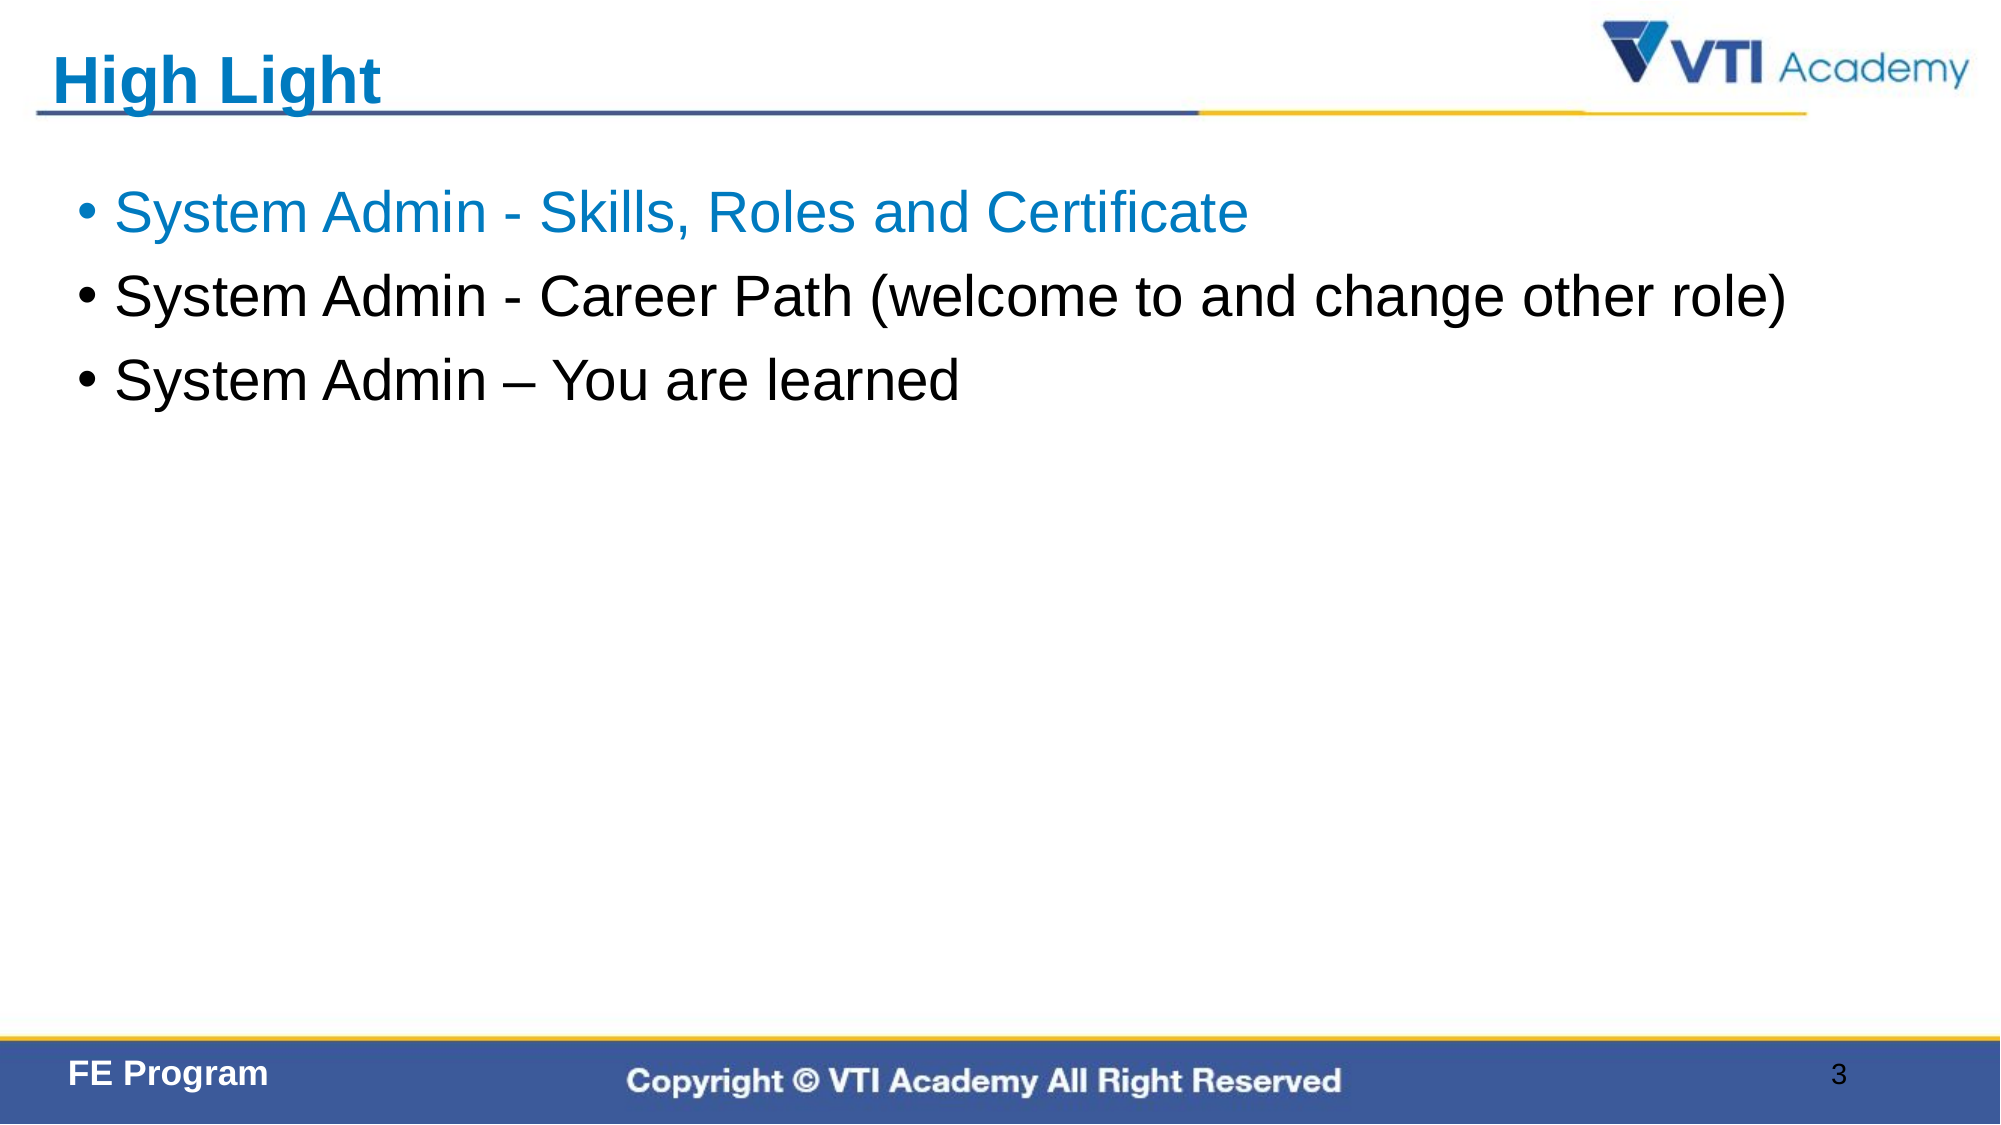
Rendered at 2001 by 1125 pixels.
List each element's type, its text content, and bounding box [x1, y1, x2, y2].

title High Light [37, 37, 1763, 127]
picture [0, 1, 2000, 1124]
list System Admin - Skills, Roles and Certificate System Admin - Career Path (welcome to and change other role) System Admin – You are learned [62, 174, 1901, 889]
slide_number 3 [1412, 1042, 1863, 1103]
